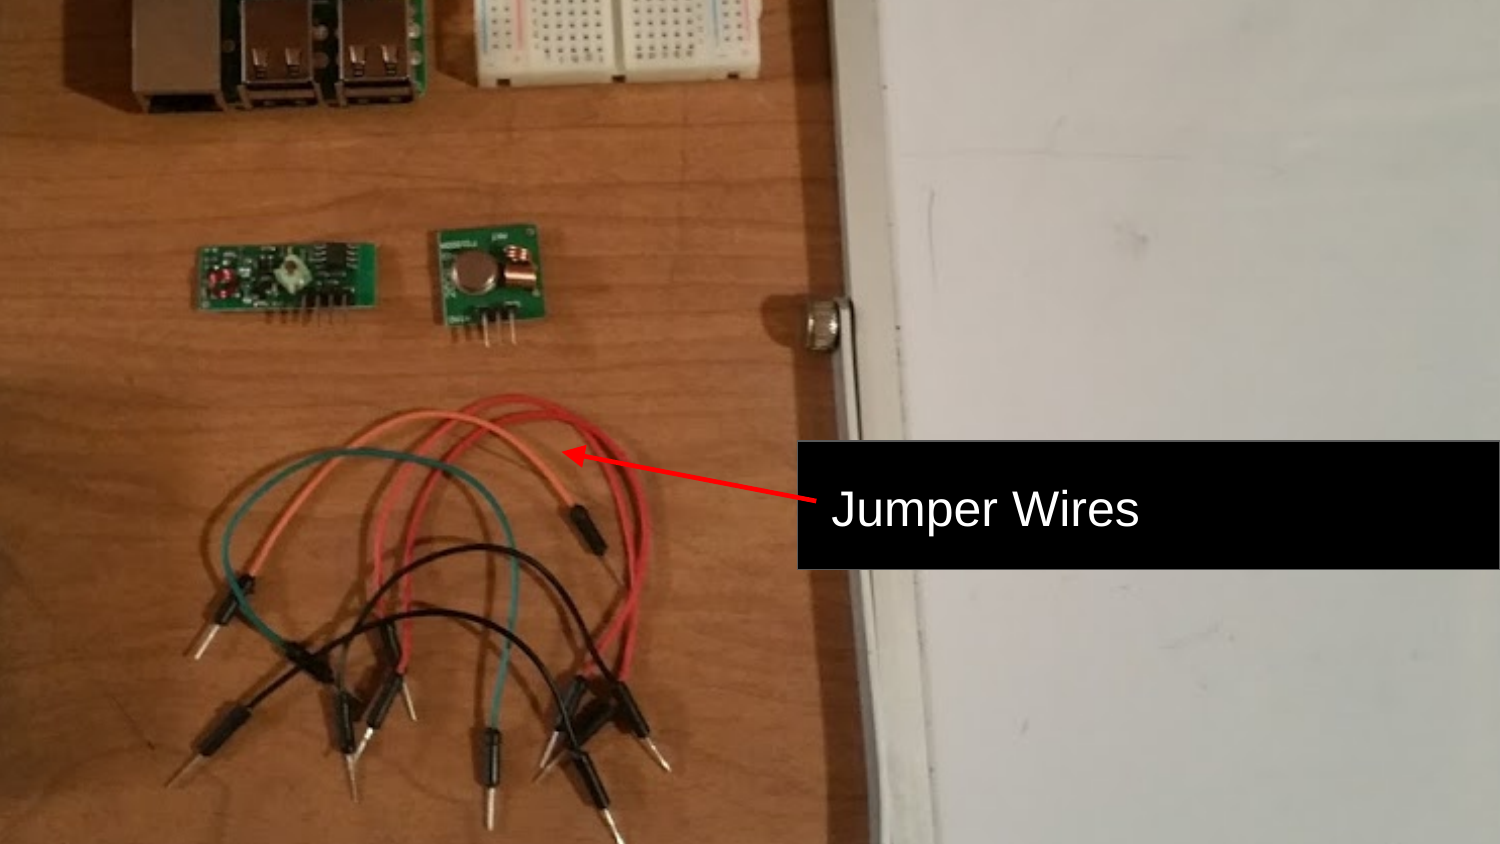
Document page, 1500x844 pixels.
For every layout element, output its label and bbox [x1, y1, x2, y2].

text_box [561, 451, 817, 502]
picture [0, 0, 1500, 844]
